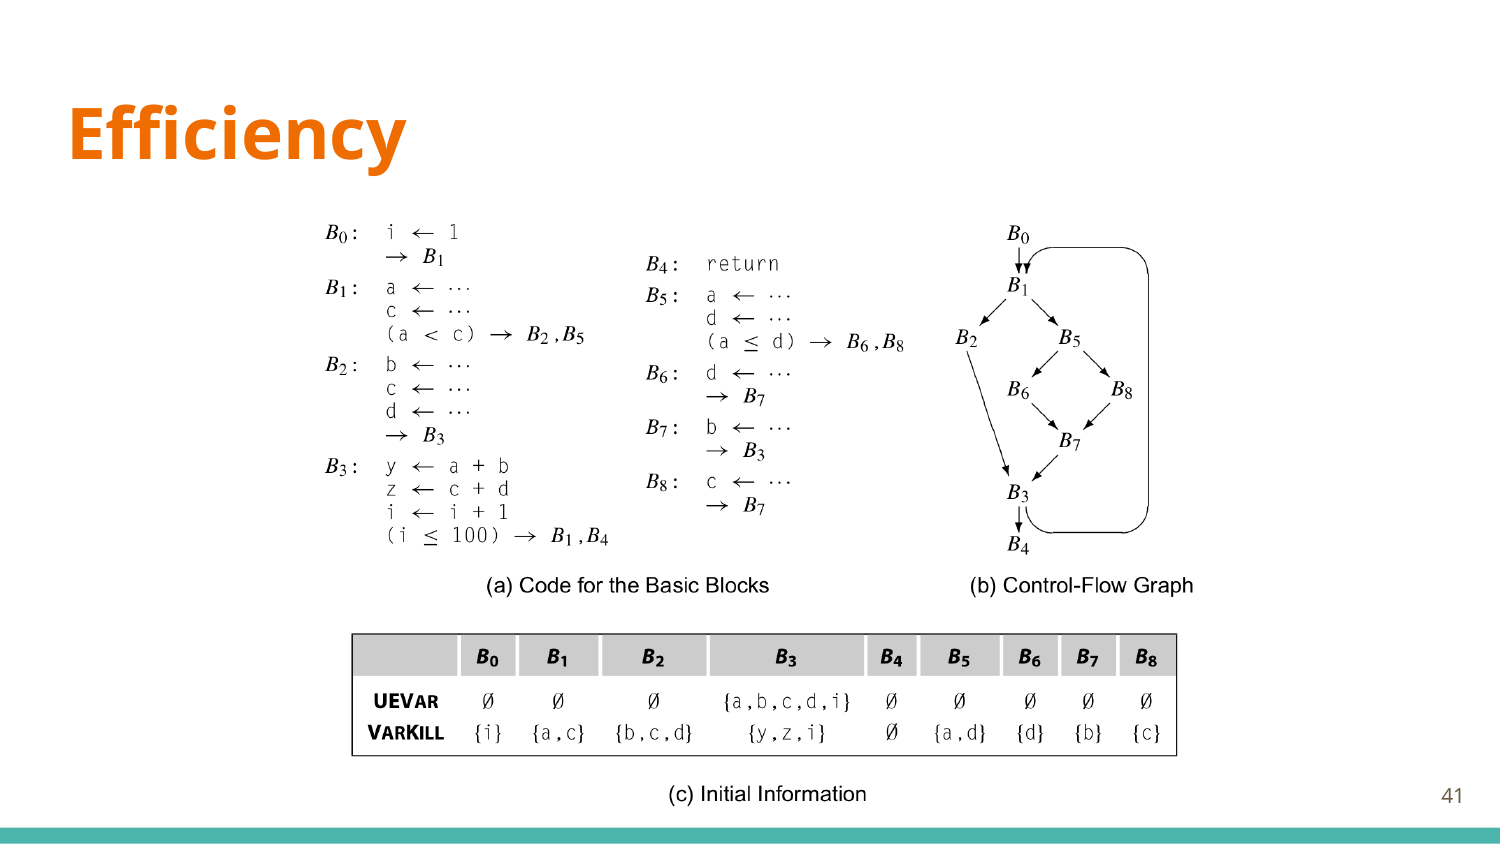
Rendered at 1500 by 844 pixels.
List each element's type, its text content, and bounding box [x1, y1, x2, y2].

slide_number ‹#› [1389, 764, 1480, 830]
title Efficiency [51, 72, 1449, 189]
picture [281, 177, 1219, 815]
